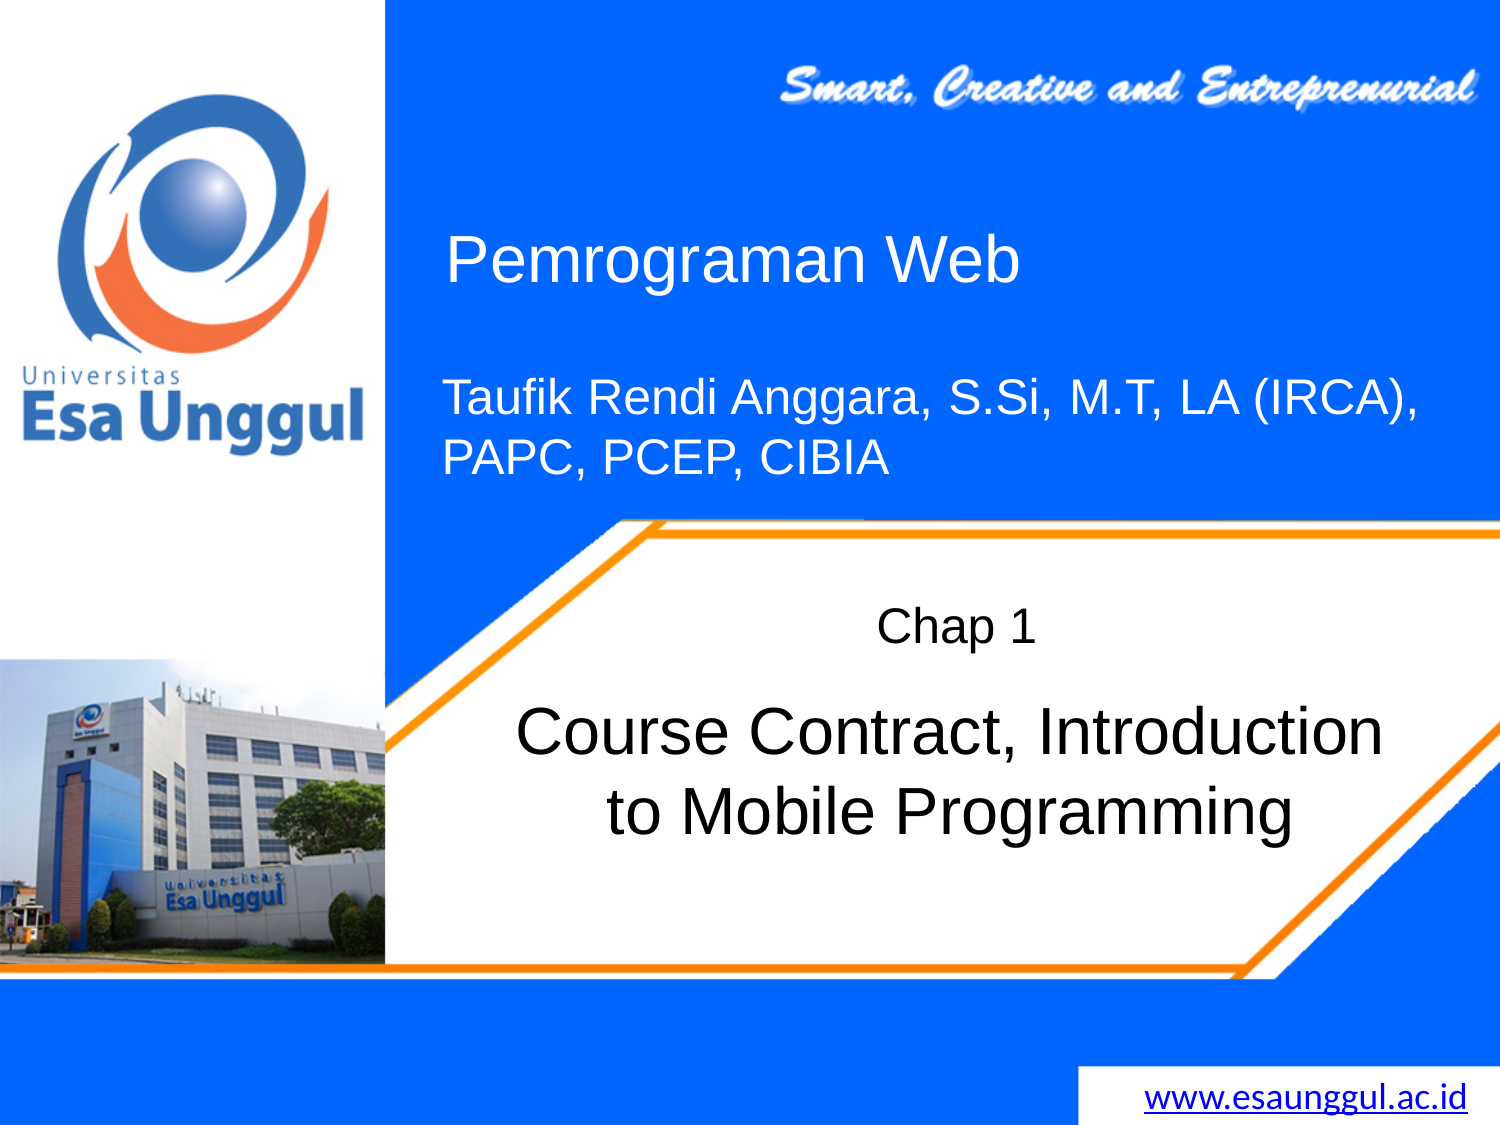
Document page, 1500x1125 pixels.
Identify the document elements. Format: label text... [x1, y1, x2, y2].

subtitle Chap 1 [490, 586, 1424, 657]
list Pemrograman Web [431, 208, 1441, 327]
title Taufik Rendi Anggara, S.Si, M.T, LA (IRCA), PAPC, PCEP, CIBIA [426, 357, 1436, 464]
picture [0, 0, 1500, 1125]
list Course Contract, Introduction to Mobile Programming [490, 680, 1412, 905]
